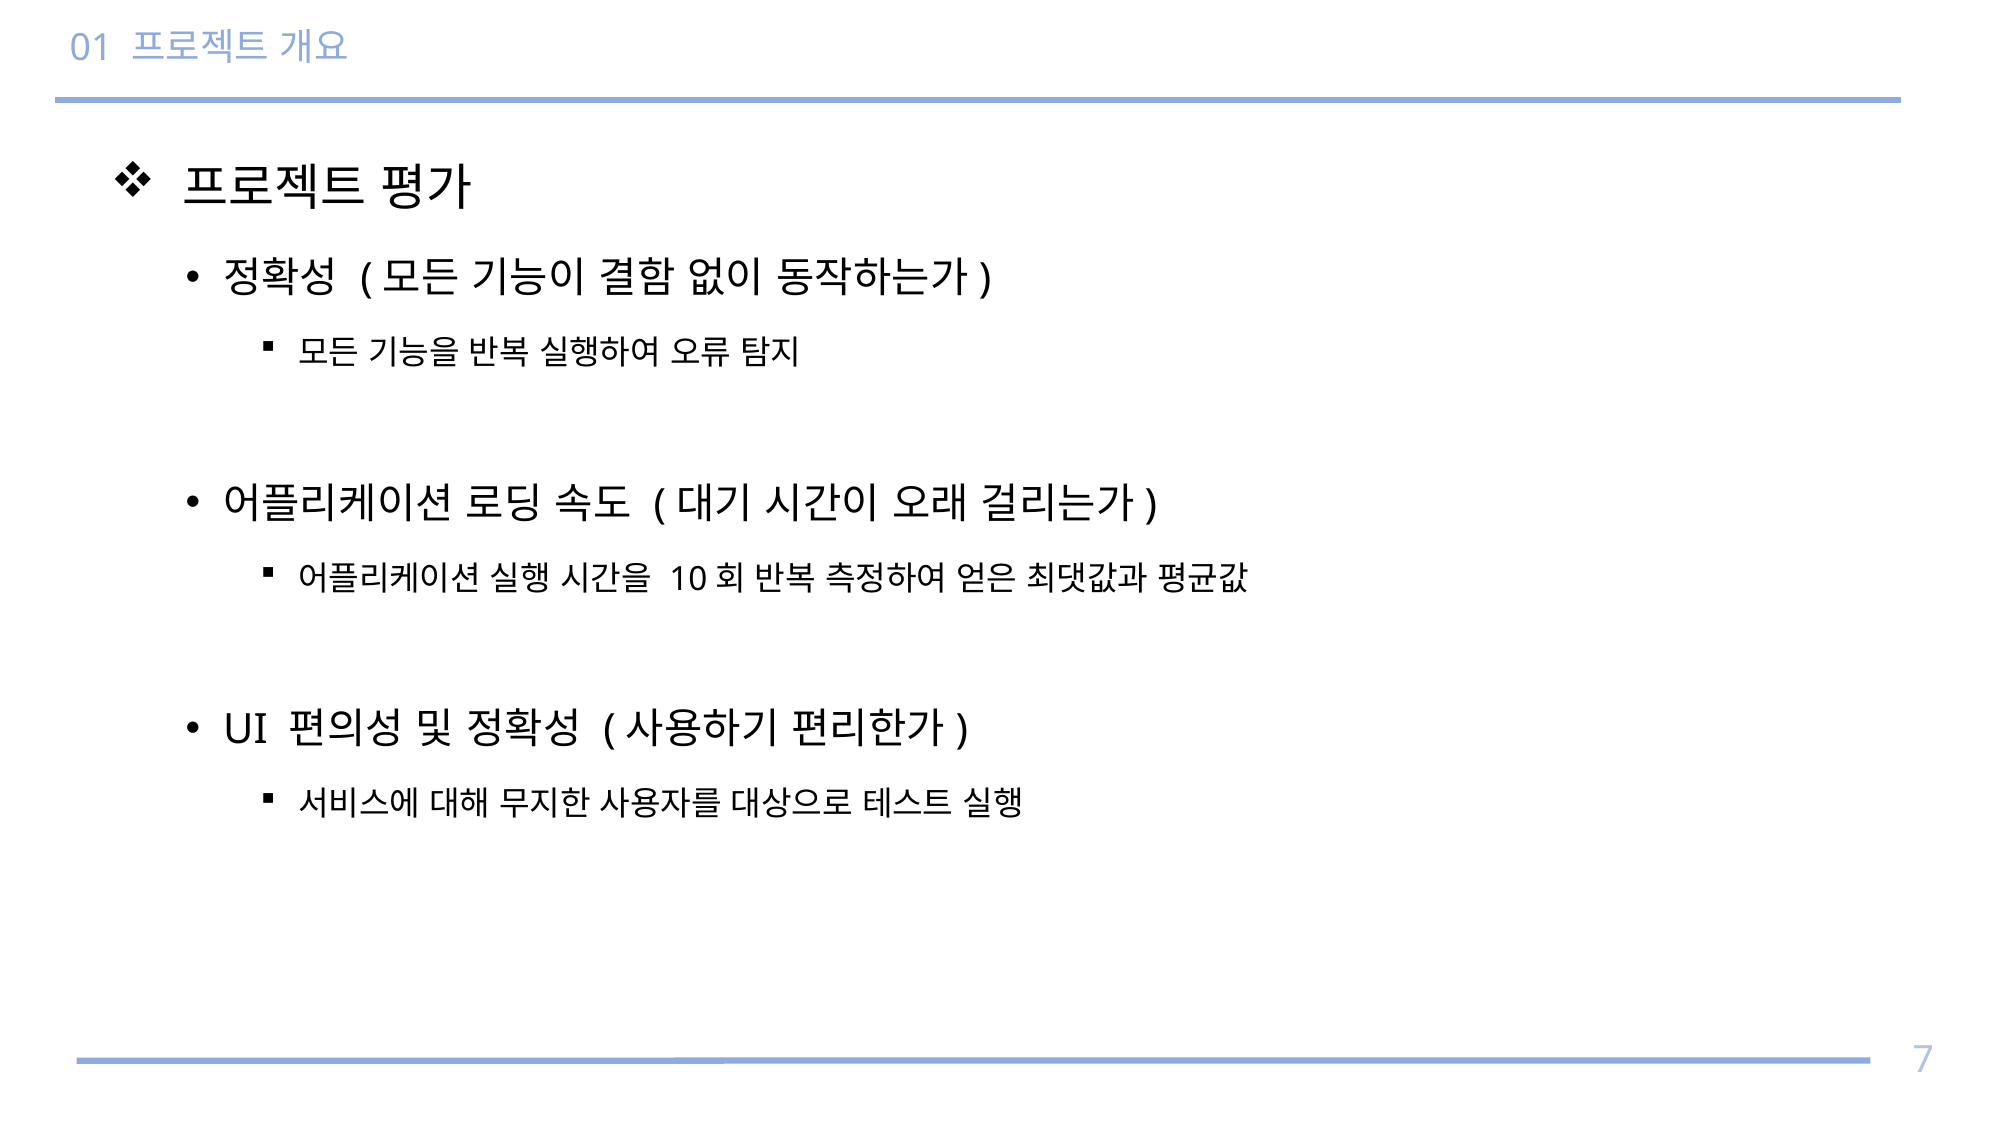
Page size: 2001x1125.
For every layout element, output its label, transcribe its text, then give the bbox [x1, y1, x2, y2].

title 01 프로젝트 개요 [54, 10, 1780, 88]
slide_number 7 [1870, 1030, 1977, 1091]
list 프로젝트 평가 정확성 (모든 기능이 결함 없이 동작하는가) 모든 기능을 반복 실행하여 오류 탐지 어플리케이션 로딩 속도 (대기 시간이 오래 걸리는가) 어플리케이션 실행 시간을 10회 반복 측정하여 얻은 최댓값과 평균값 UI 편의성 및 정확성 (사용하기 편리한가) 서비스에 대해 무지한 사용자를 대상으로 테스트 실행 [95, 117, 1871, 1030]
